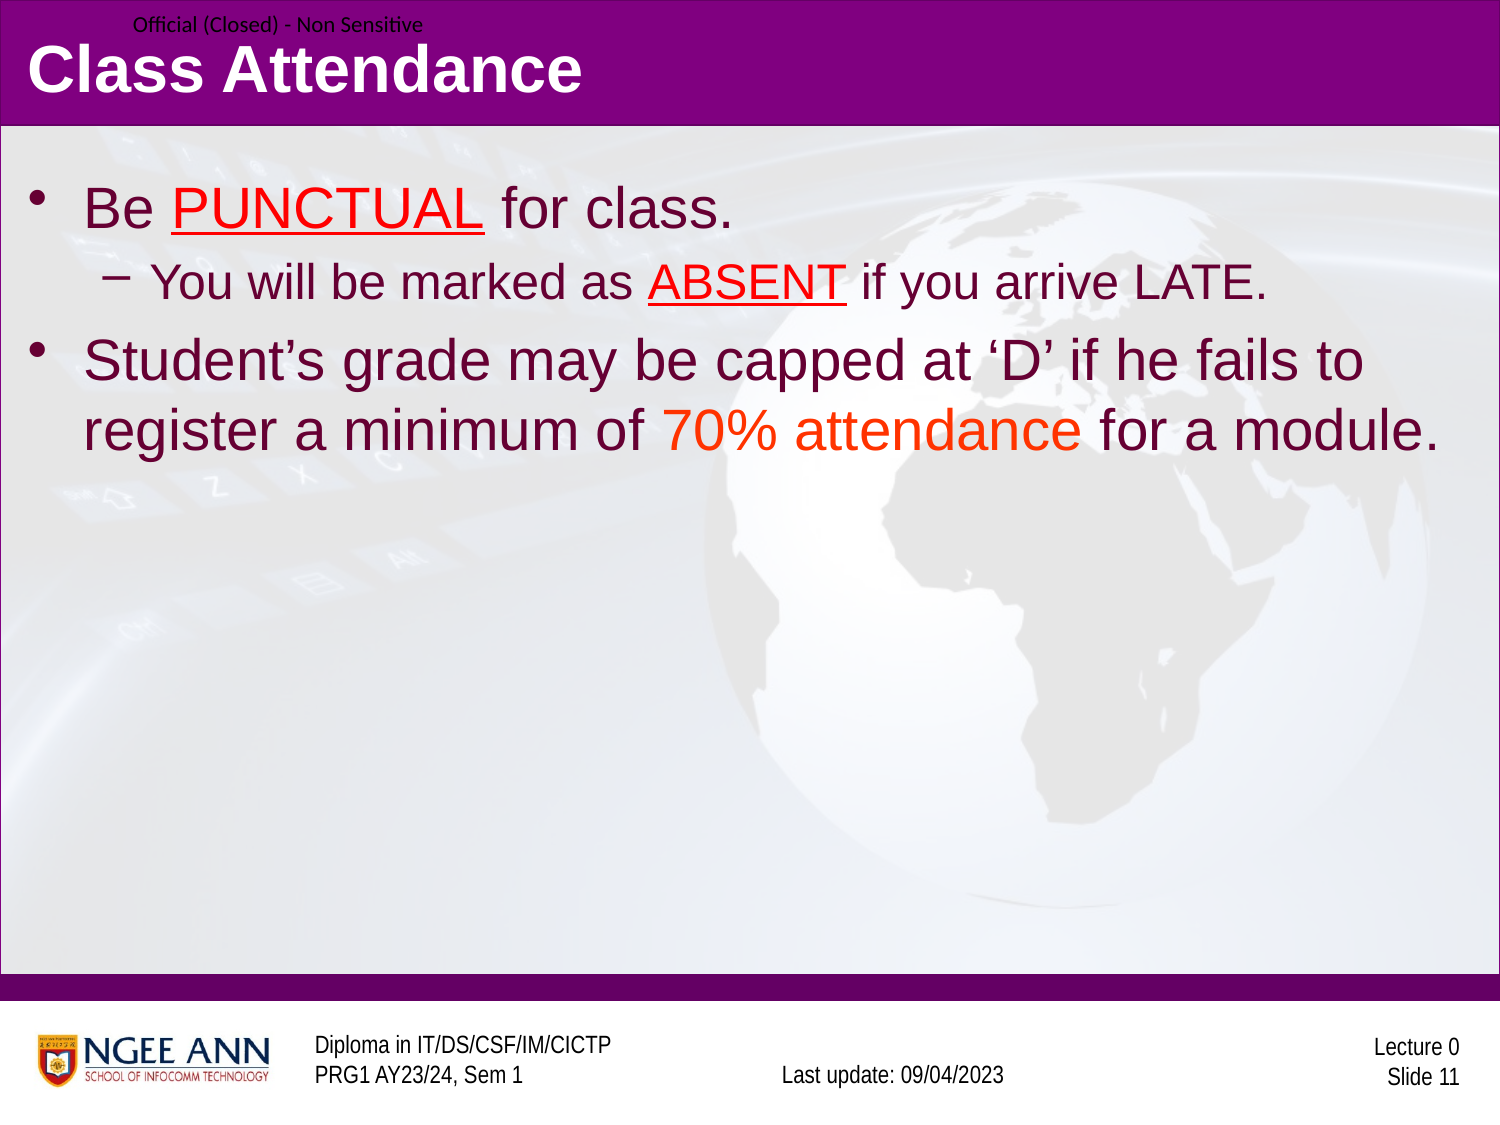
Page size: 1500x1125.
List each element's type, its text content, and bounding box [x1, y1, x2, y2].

list Be PUNCTUAL for class. You will be marked as ABSENT if you arrive LATE. Student’s grade may be capped at ‘D’ if he fails to register a minimum of 70% attendance for a module. [12, 162, 1488, 931]
title Class Attendance [12, 19, 1488, 113]
picture [12, 1012, 294, 1109]
